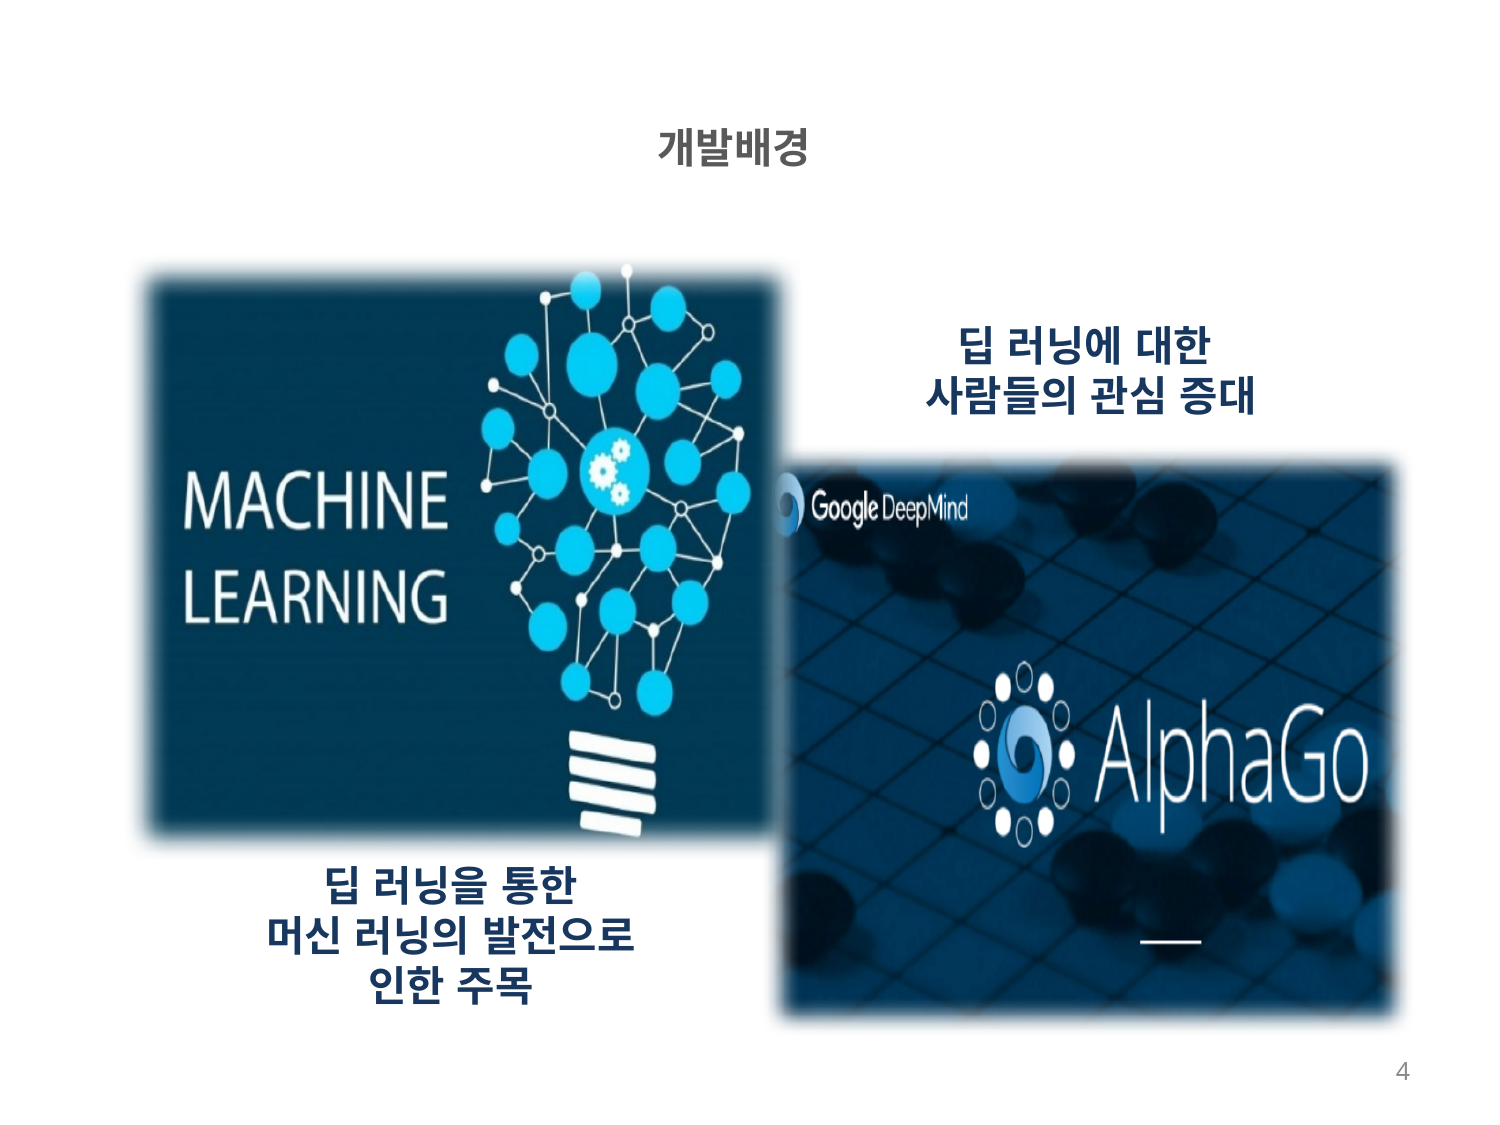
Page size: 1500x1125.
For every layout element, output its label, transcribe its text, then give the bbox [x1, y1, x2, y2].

text_box 딥 러닝을 통한 머신 러닝의 발전으로 인한 주목 [201, 869, 713, 1017]
text_box 개발배경 [642, 114, 858, 180]
text_box 딥 러닝에 대한 사람들의 관심 증대 [835, 312, 1347, 428]
slide_number 4 [1074, 1042, 1425, 1103]
picture [123, 253, 1415, 1037]
